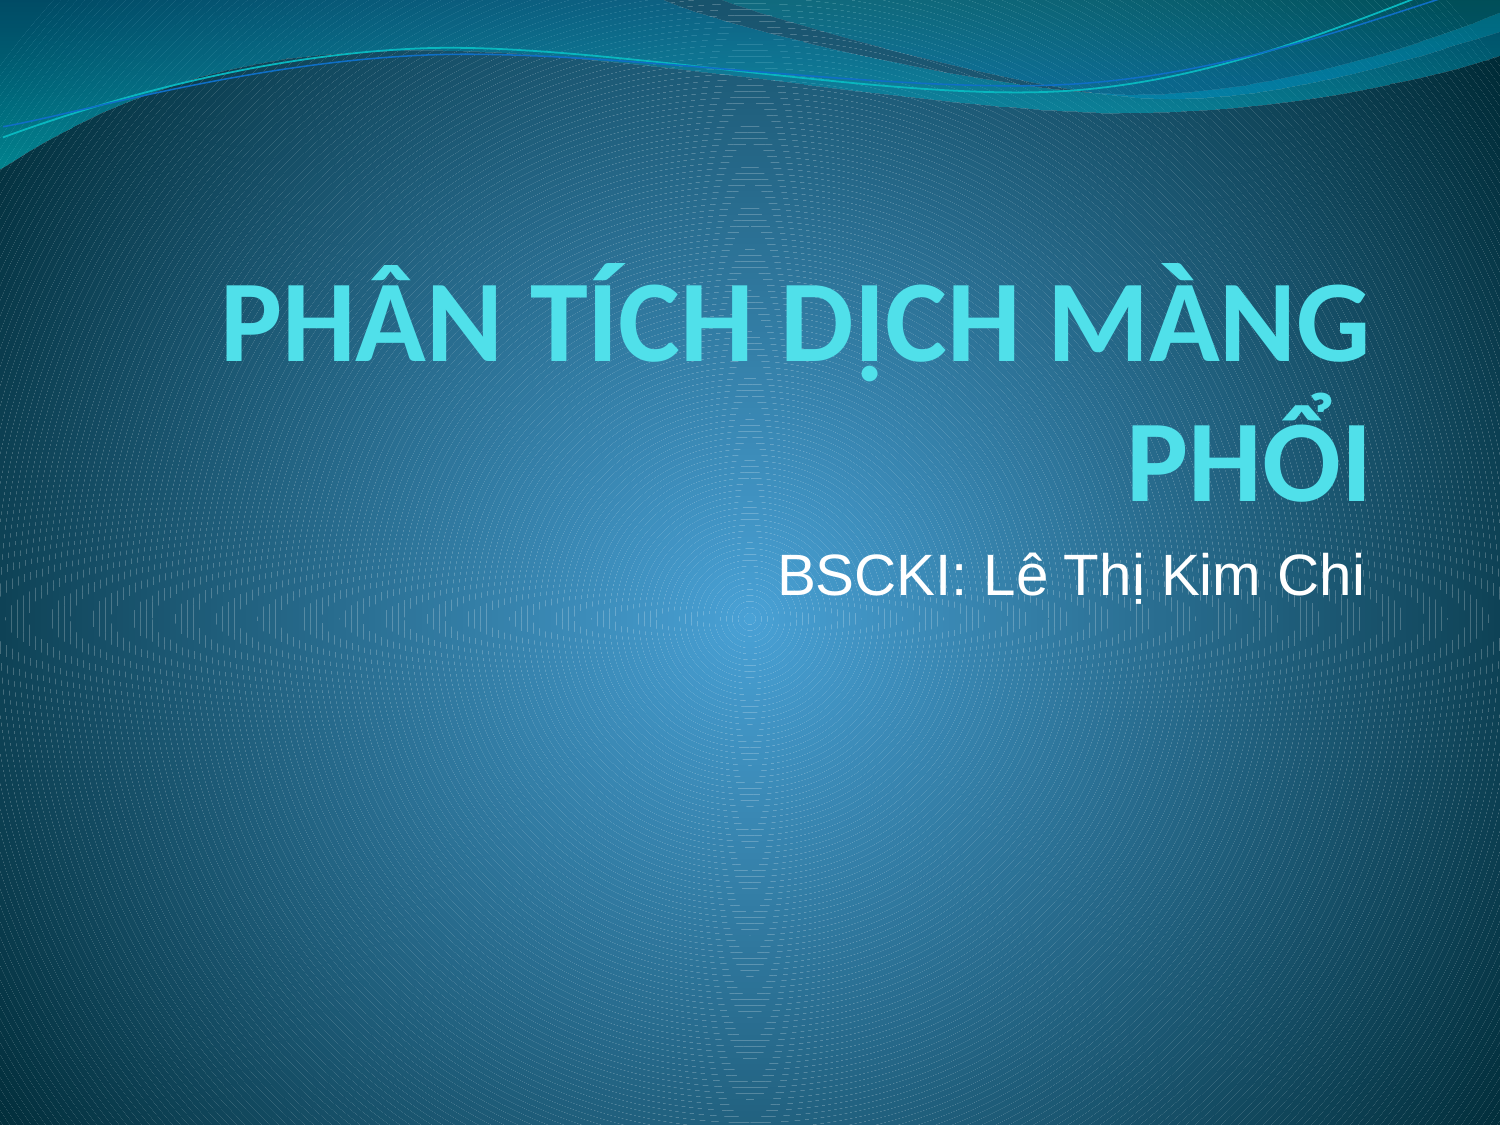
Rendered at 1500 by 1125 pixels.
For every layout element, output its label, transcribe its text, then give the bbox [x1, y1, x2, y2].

subtitle BSCKI: Lê Thị Kim Chi [87, 529, 1376, 818]
title PHÂN TÍCH DỊCH MÀNG PHỔI [87, 224, 1376, 525]
